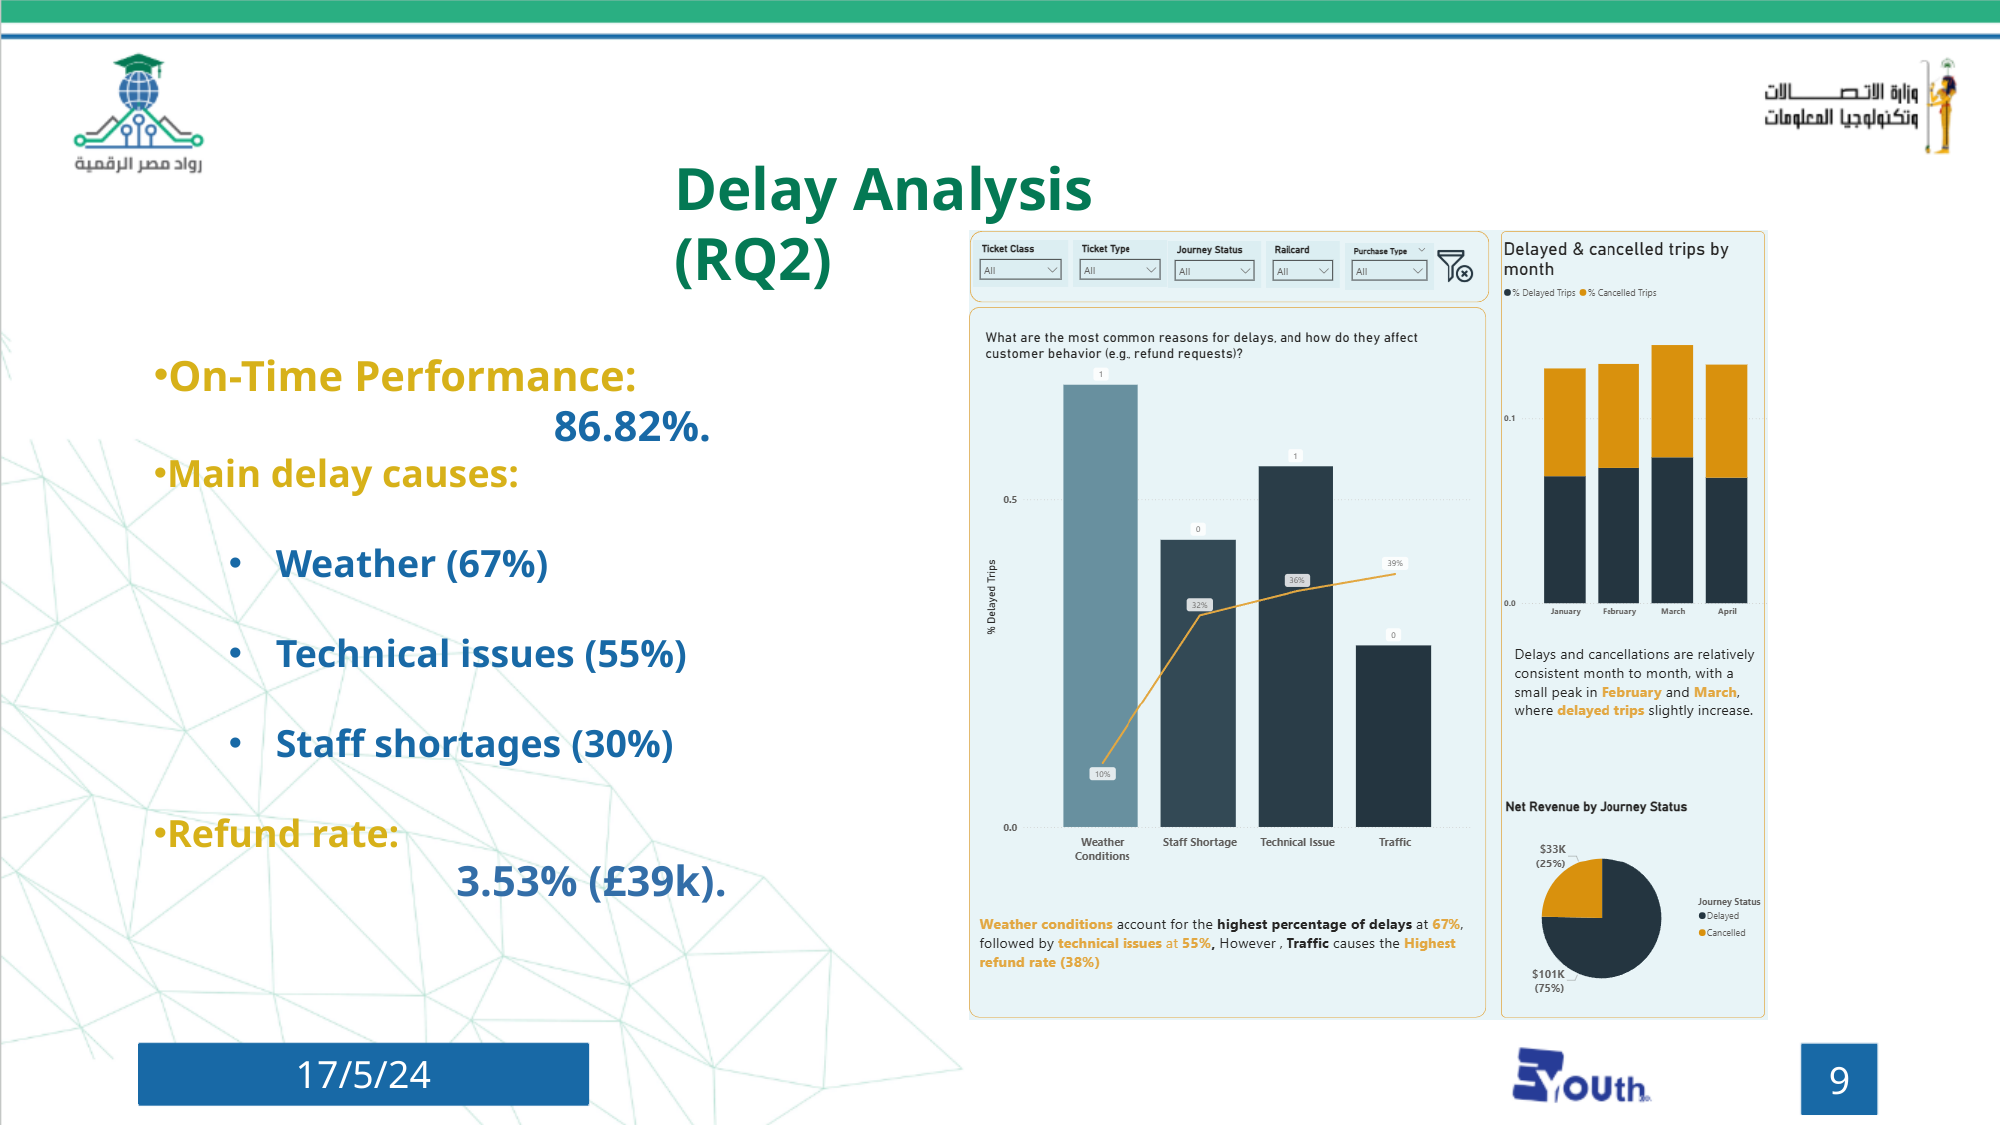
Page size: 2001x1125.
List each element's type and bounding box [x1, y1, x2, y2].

picture [969, 230, 1769, 1021]
list [0, 0, 2000, 1125]
